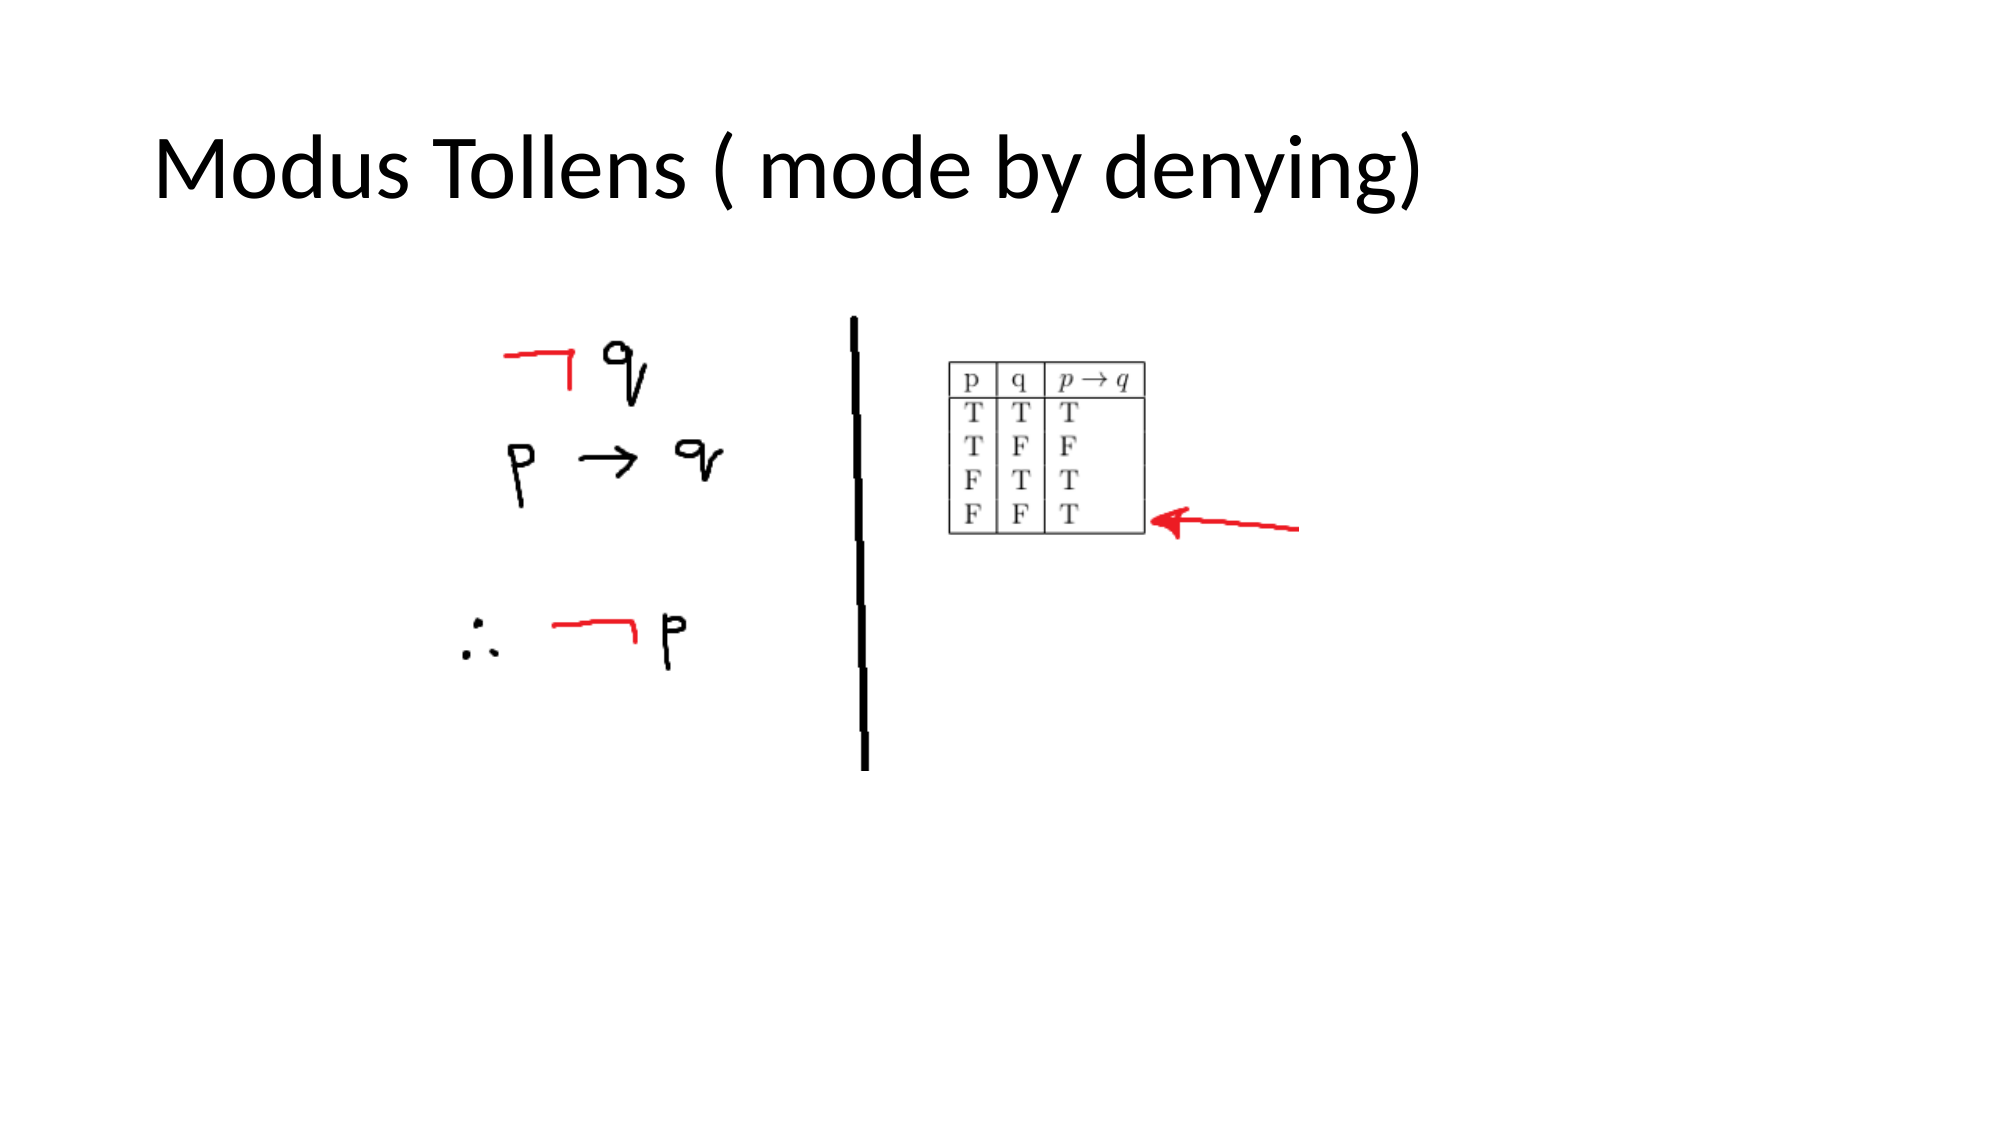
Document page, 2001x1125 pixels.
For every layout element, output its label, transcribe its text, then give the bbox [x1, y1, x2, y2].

picture [379, 298, 1300, 772]
title Modus Tollens ( mode by denying) [137, 59, 1863, 278]
